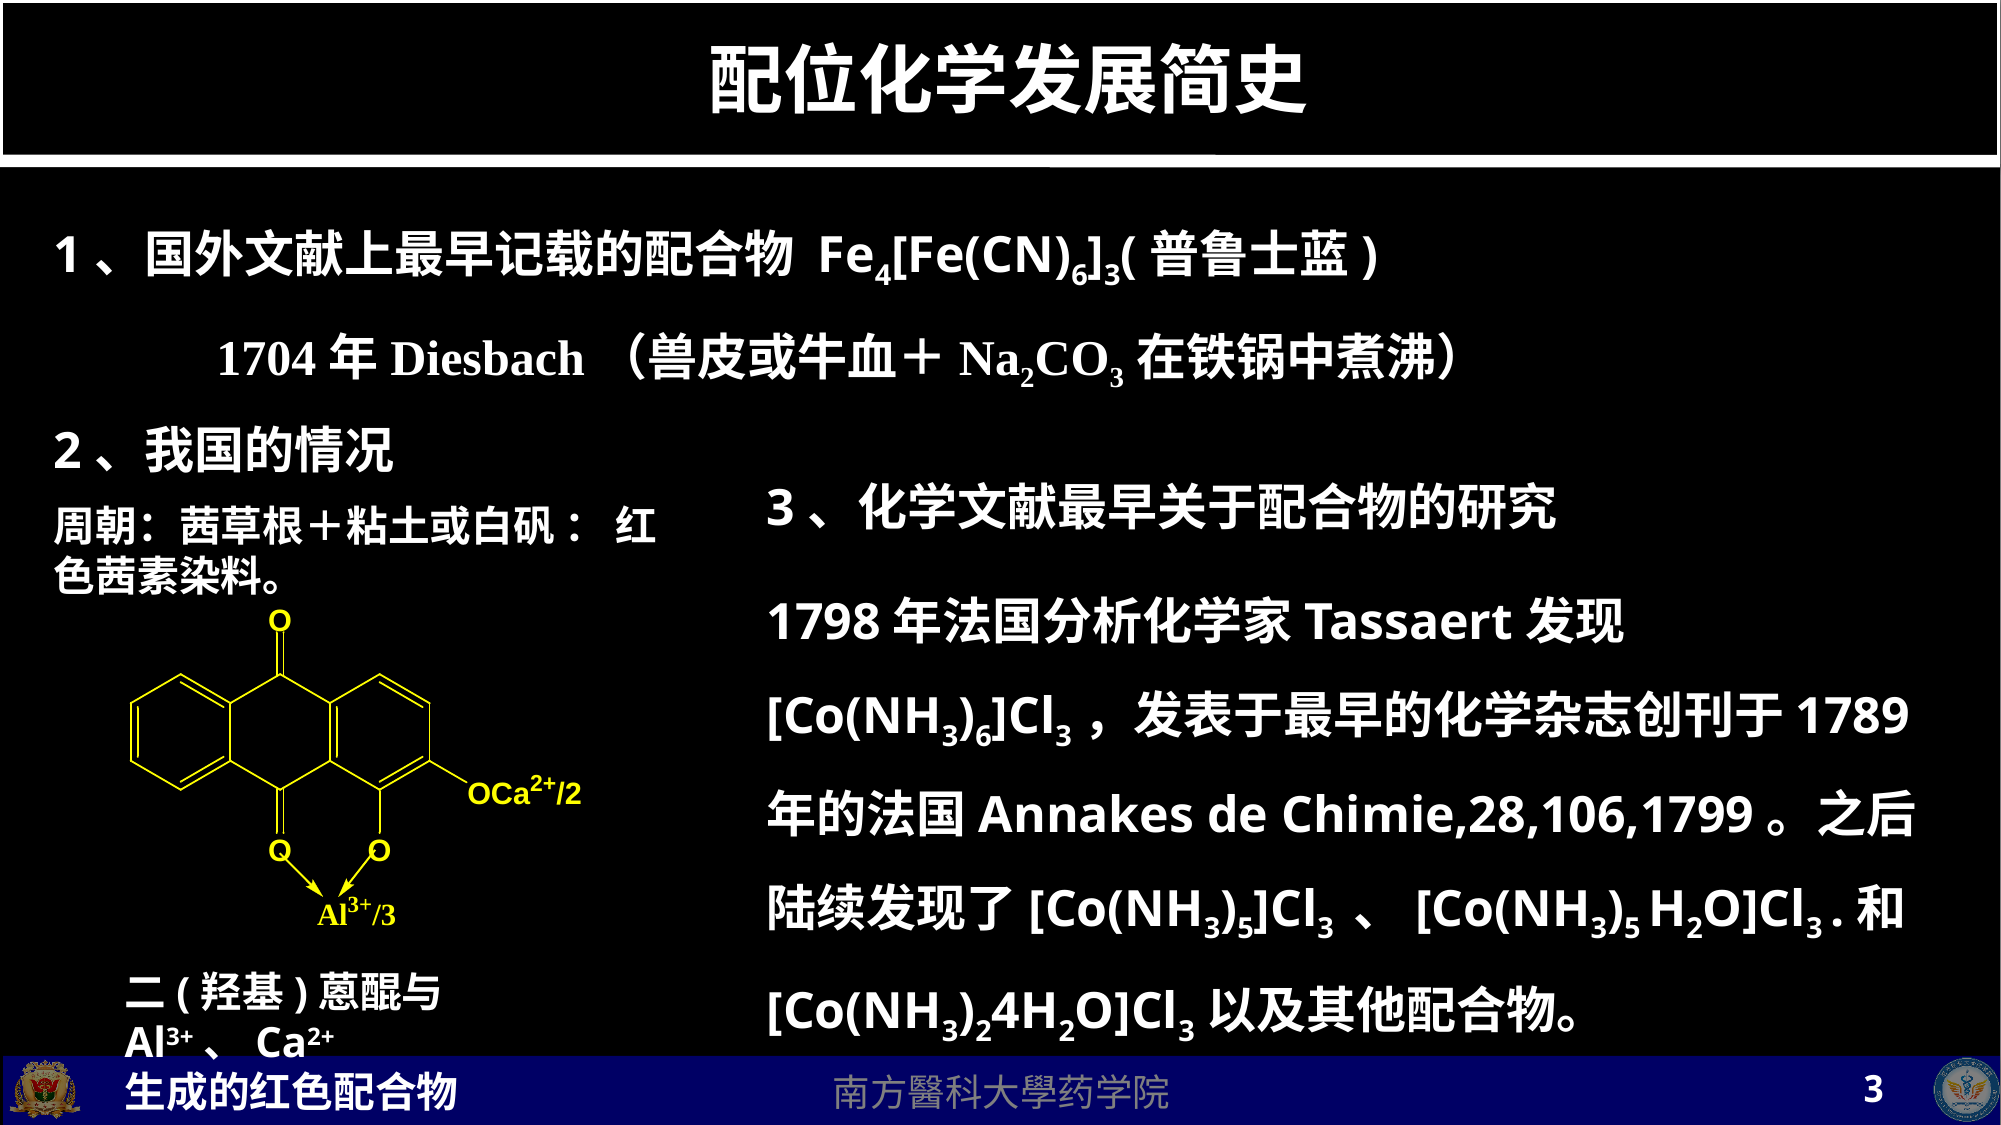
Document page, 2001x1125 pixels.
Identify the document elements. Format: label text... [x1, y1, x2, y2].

text_box 3、化学文献最早关于配合物的研究 1798年法国分析化学家Tassaert发现[Co(NH3)6]Cl3，发表于最早的化学杂志创刊于1789年的法国Annakes de Chimie,28,106,1799。之后陆续发现了[Co(NH3)5]Cl3 、[Co(NH3)5 H2O]Cl3 .和[Co(NH3)24H2O]Cl3以及其他配合物。 [751, 437, 1981, 1055]
picture [3, 1057, 86, 1120]
title 配位化学发展简史 [378, 0, 1639, 179]
slide_number 3 [1756, 1070, 1900, 1111]
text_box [38, 410, 706, 1075]
picture [1933, 1057, 2000, 1122]
text_box 1、国外文献上最早记载的配合物 Fe4[Fe(CN)6]3(普鲁士蓝) 1704年Diesbach（兽皮或牛血＋Na2CO3在铁锅中煮沸） [39, 181, 1522, 401]
